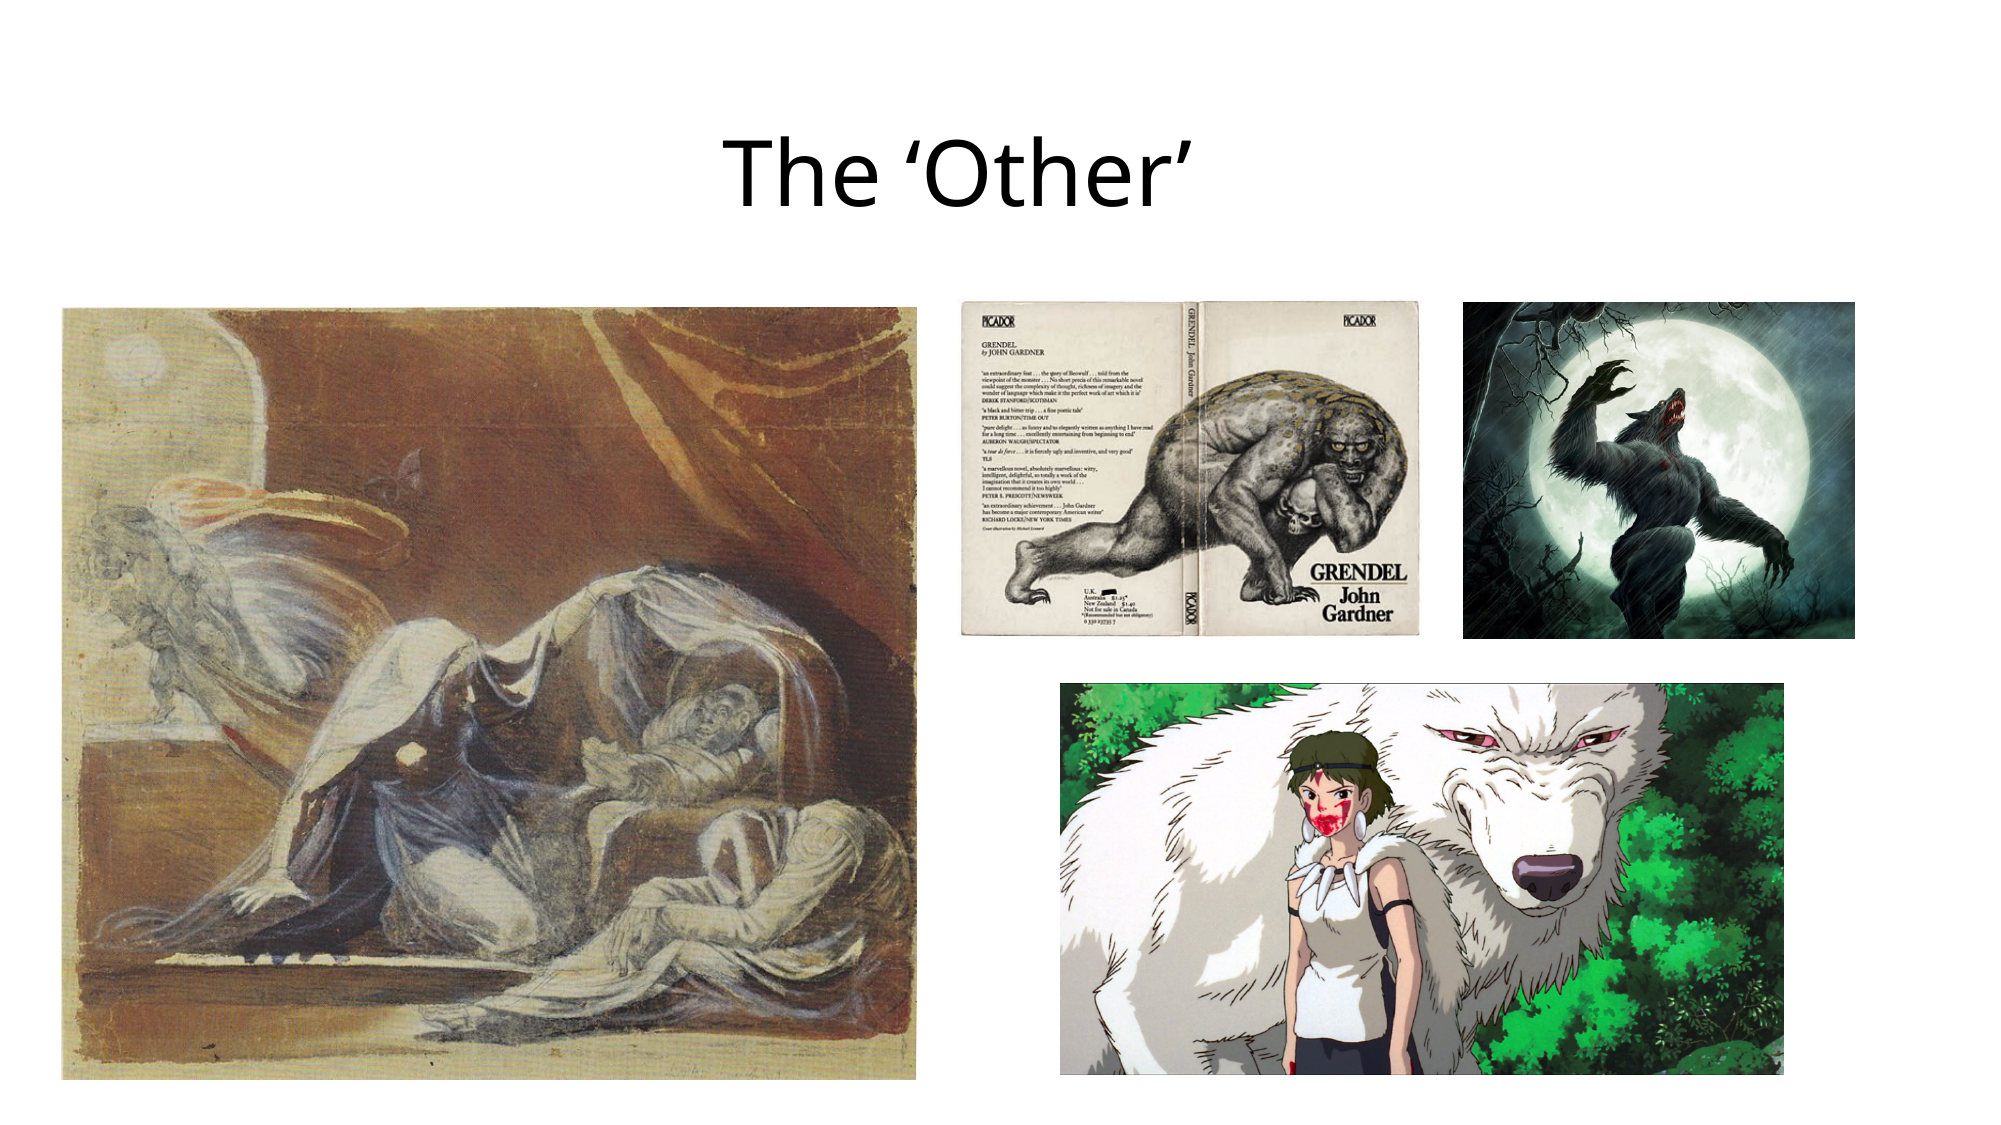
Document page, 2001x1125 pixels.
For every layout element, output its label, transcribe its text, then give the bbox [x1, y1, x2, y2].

picture [1059, 683, 1784, 1076]
picture [1463, 302, 1855, 639]
title The ‘Other’ [95, 67, 1821, 286]
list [61, 307, 917, 1081]
picture [957, 298, 1422, 639]
